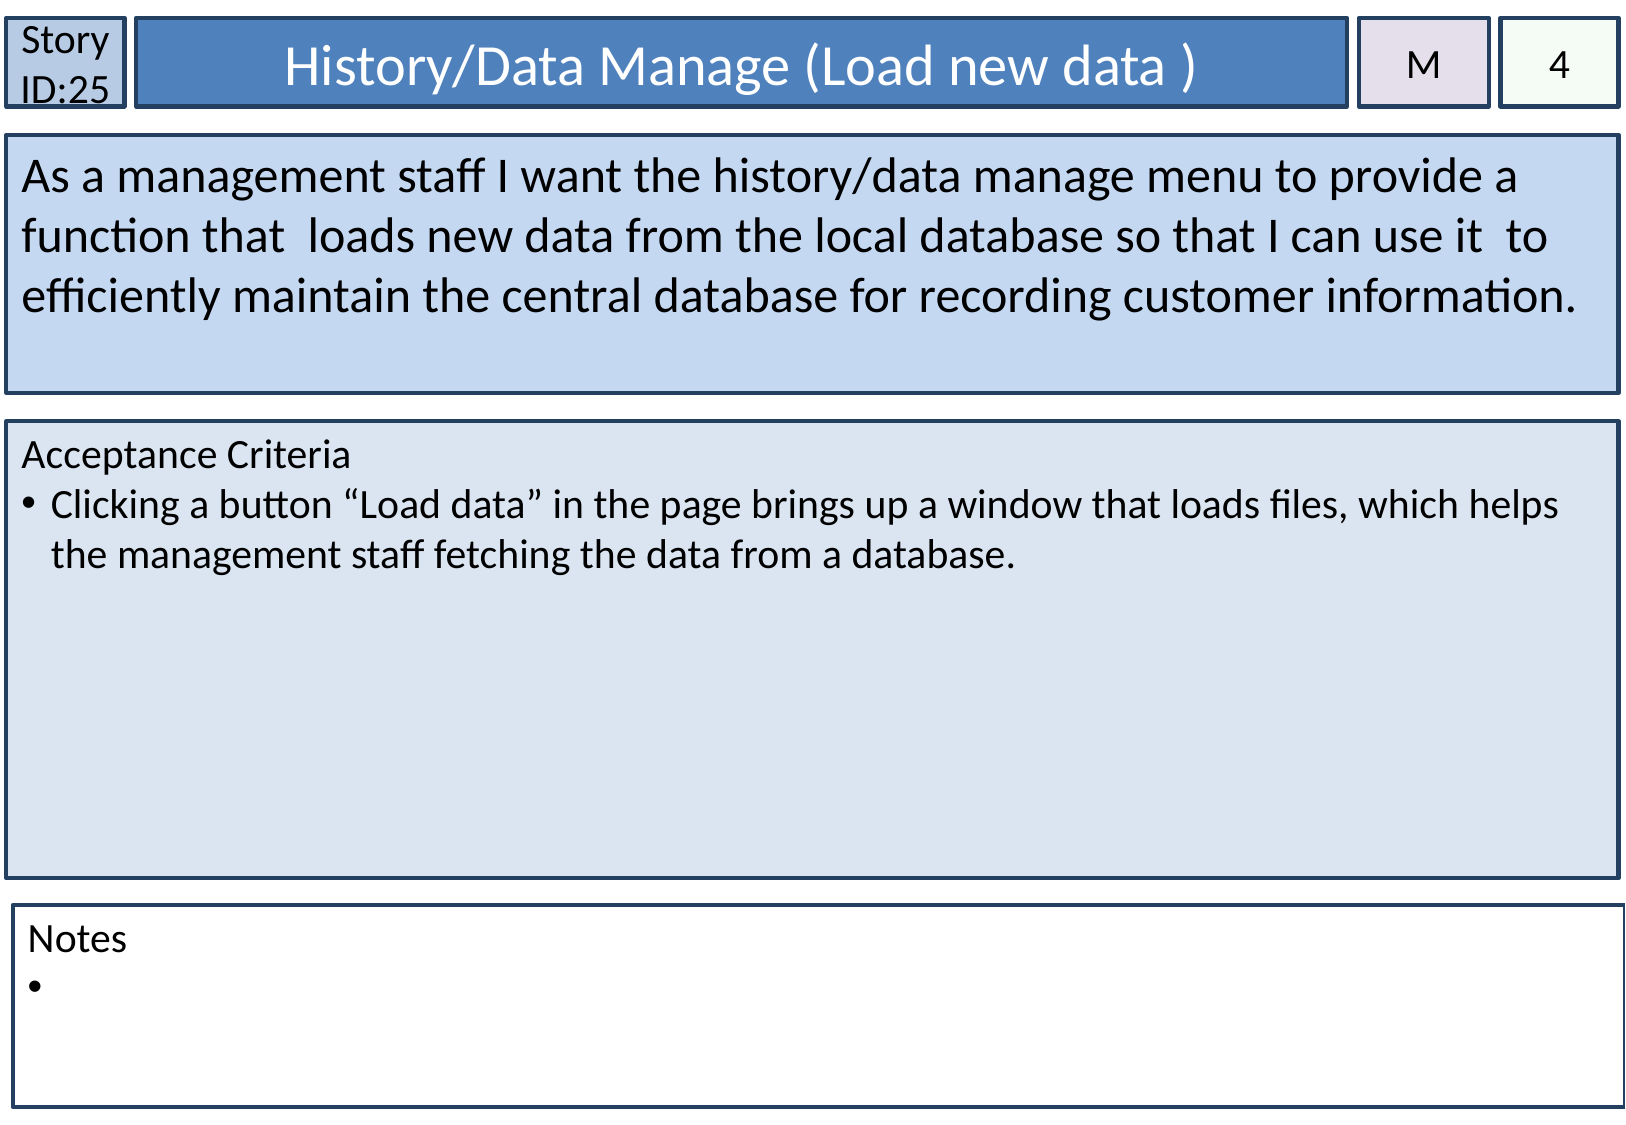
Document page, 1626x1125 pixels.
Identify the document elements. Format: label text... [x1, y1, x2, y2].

text_box M [1358, 17, 1489, 107]
text_box Notes [12, 905, 1625, 1107]
text_box 4 [1500, 17, 1619, 107]
text_box Acceptance Criteria Clicking a button “Load data” in the page brings up a window that loads files, which helps the management staff fetching the data from a database. [6, 421, 1619, 879]
text_box As a management staff I want the history/data manage menu to provide a function that loads new data from the local database so that I can use it to efficiently maintain the central database for recording customer information. [6, 134, 1619, 393]
text_box Story ID:25 [6, 17, 125, 107]
text_box History/Data Manage (Load new data ) [136, 17, 1347, 107]
